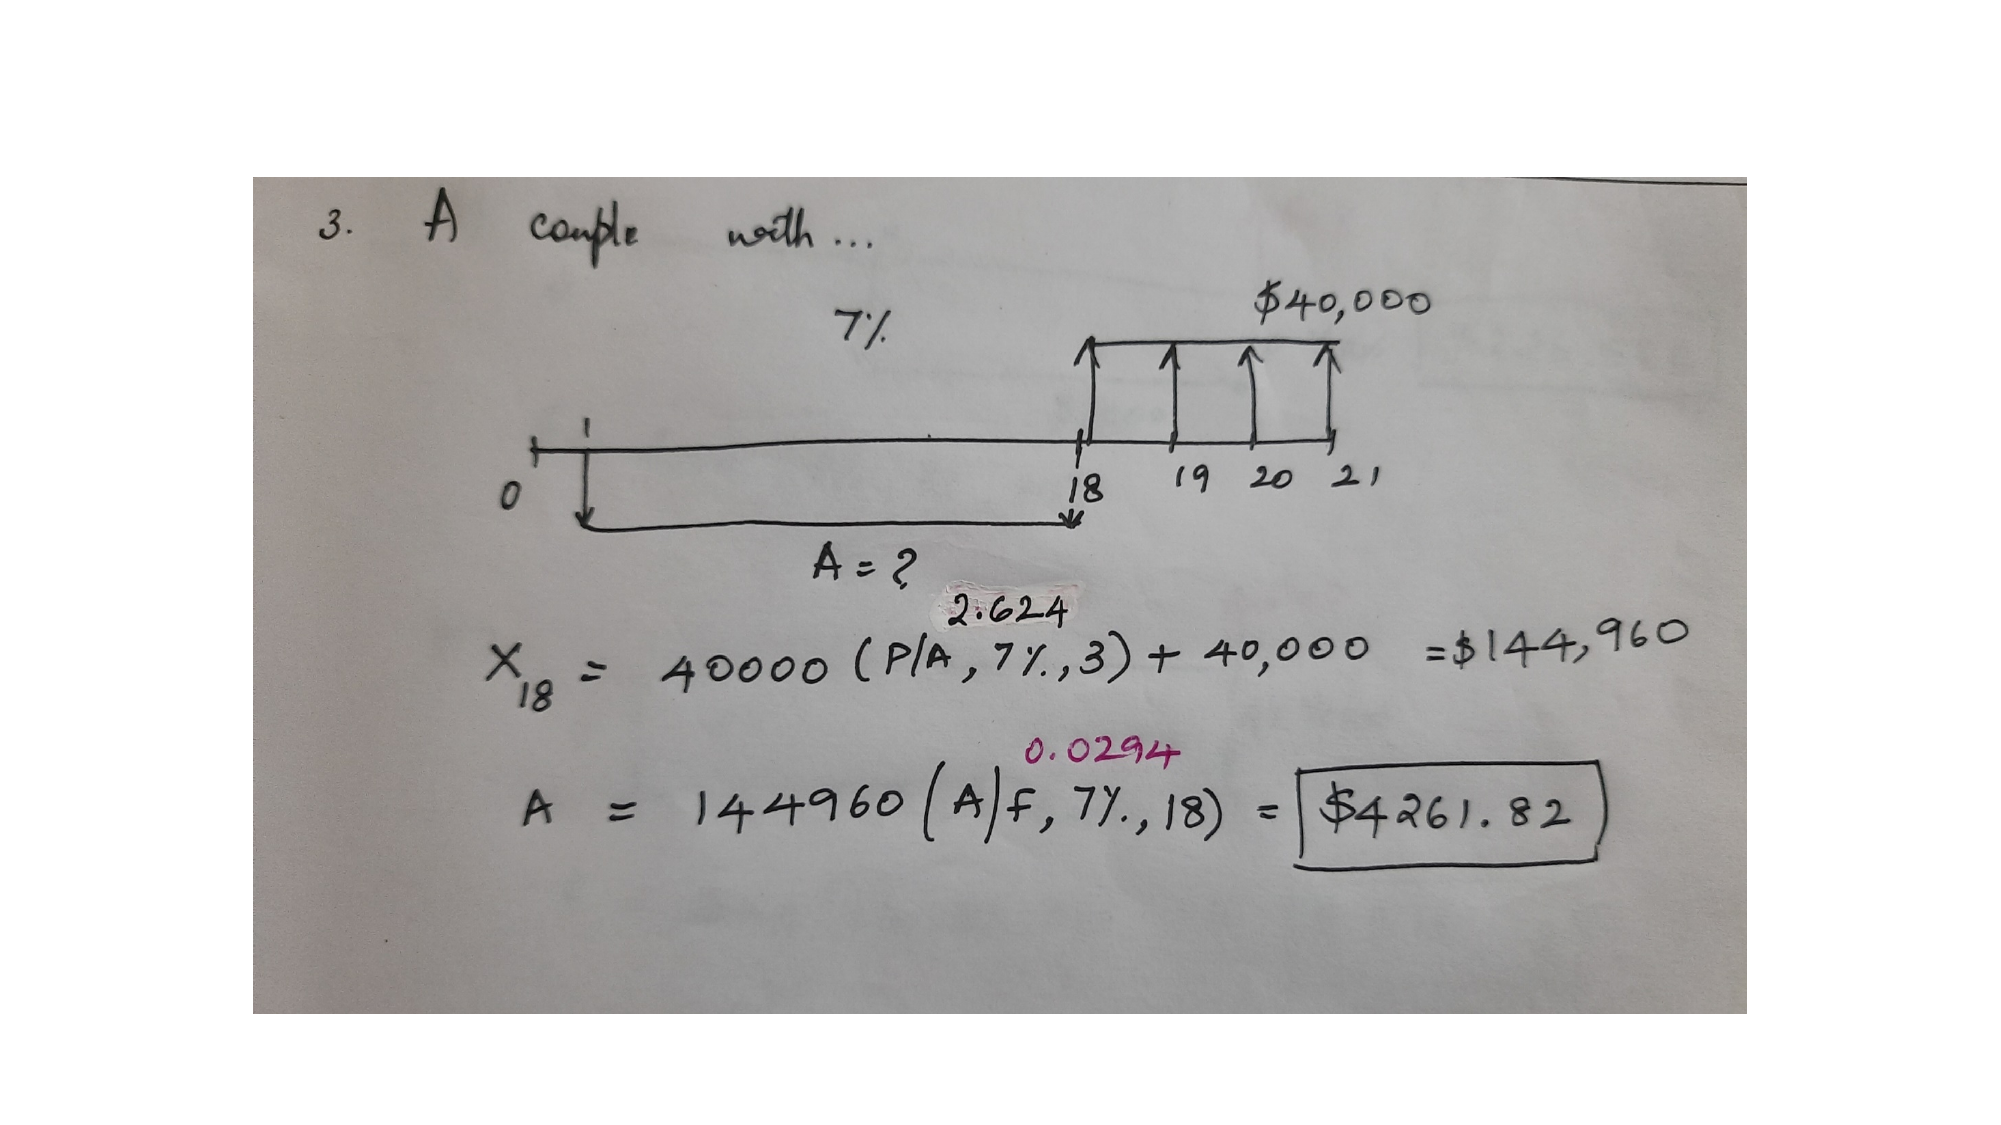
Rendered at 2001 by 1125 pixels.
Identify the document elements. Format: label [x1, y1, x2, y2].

list [253, 177, 1747, 1014]
